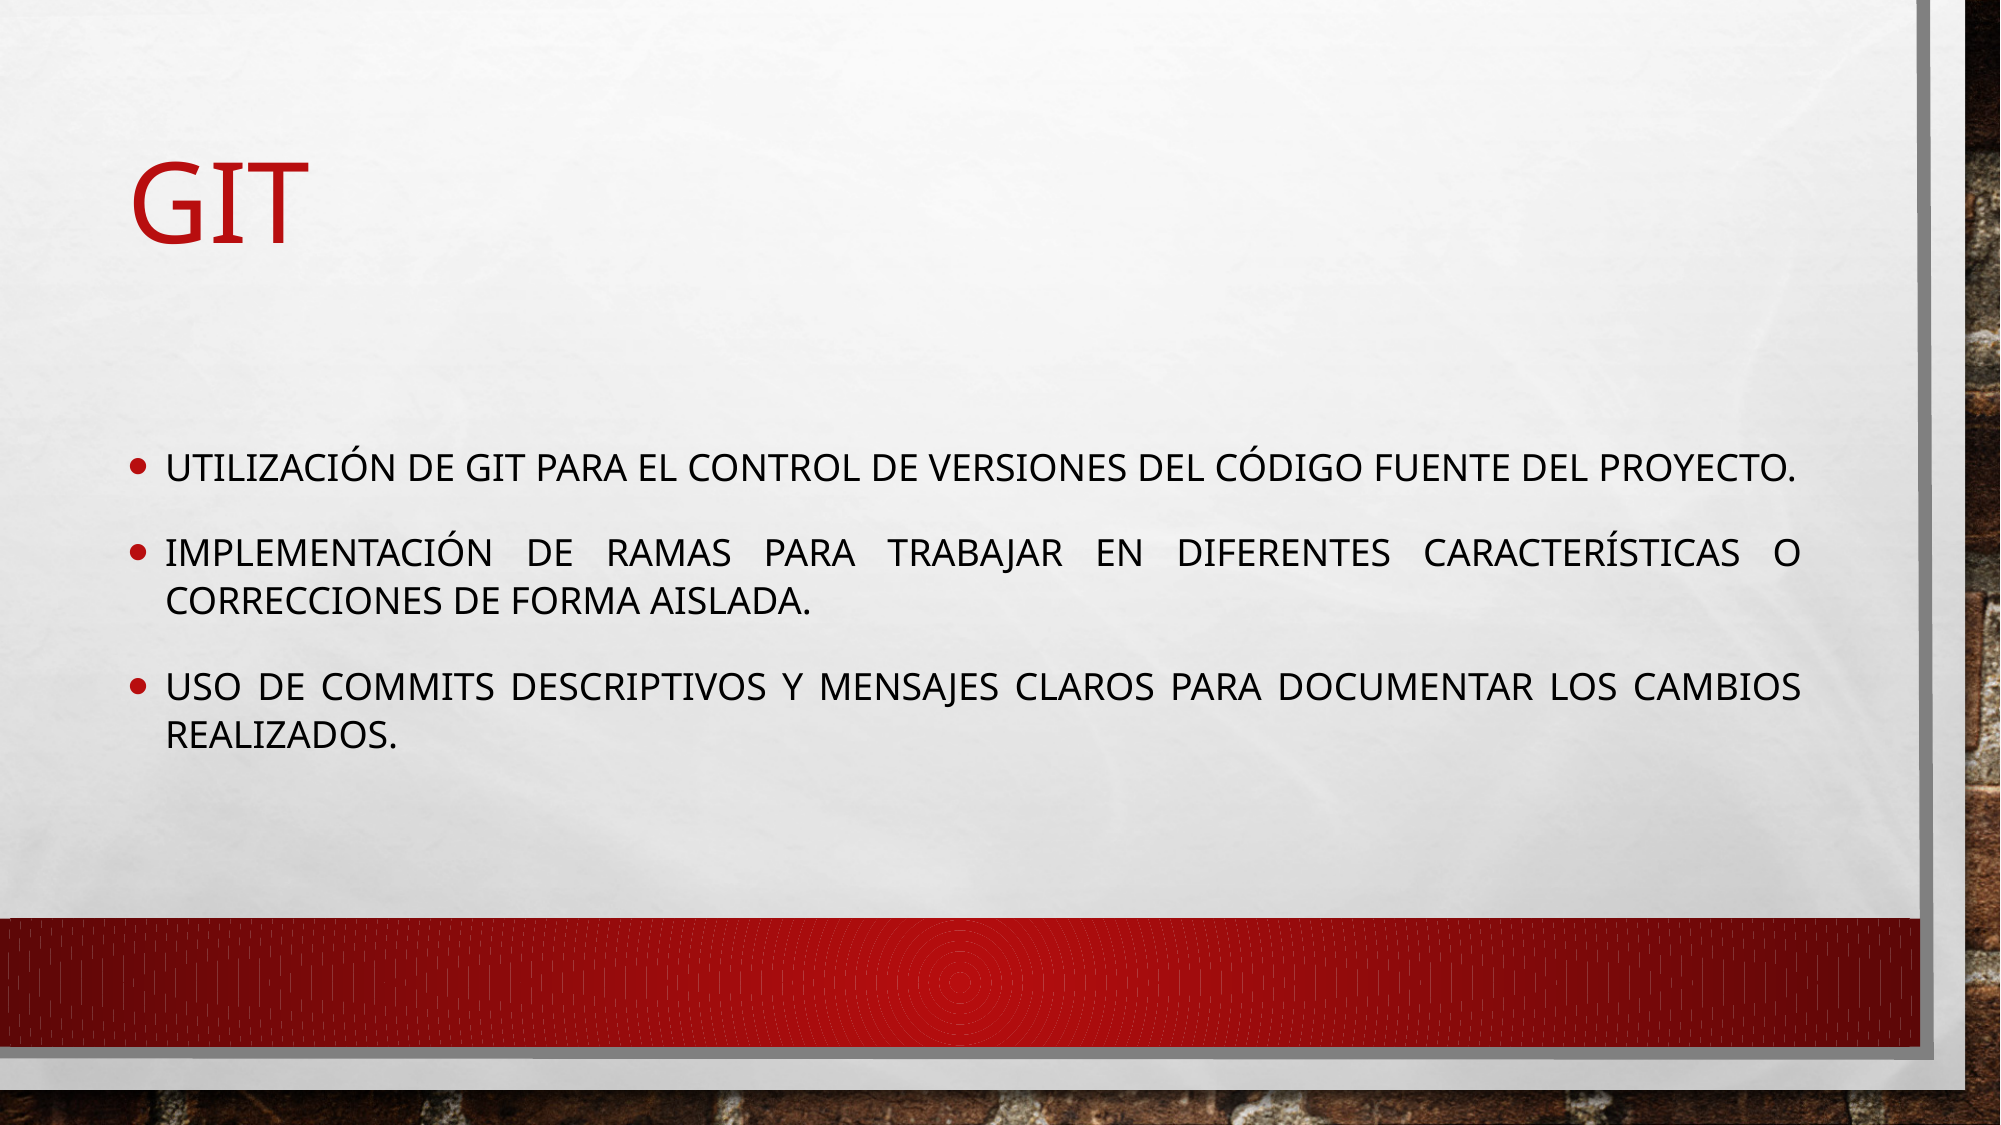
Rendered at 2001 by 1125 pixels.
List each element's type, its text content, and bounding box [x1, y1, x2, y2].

picture [0, 0, 2000, 1125]
list Utilización de Git para el control de versiones del código fuente del proyecto. Implementación de ramas para trabajar en diferentes características o correcciones de forma aislada. Uso de commits descriptivos y mensajes claros para documentar los cambios realizados. [112, 301, 1818, 896]
title git [112, 112, 1818, 301]
